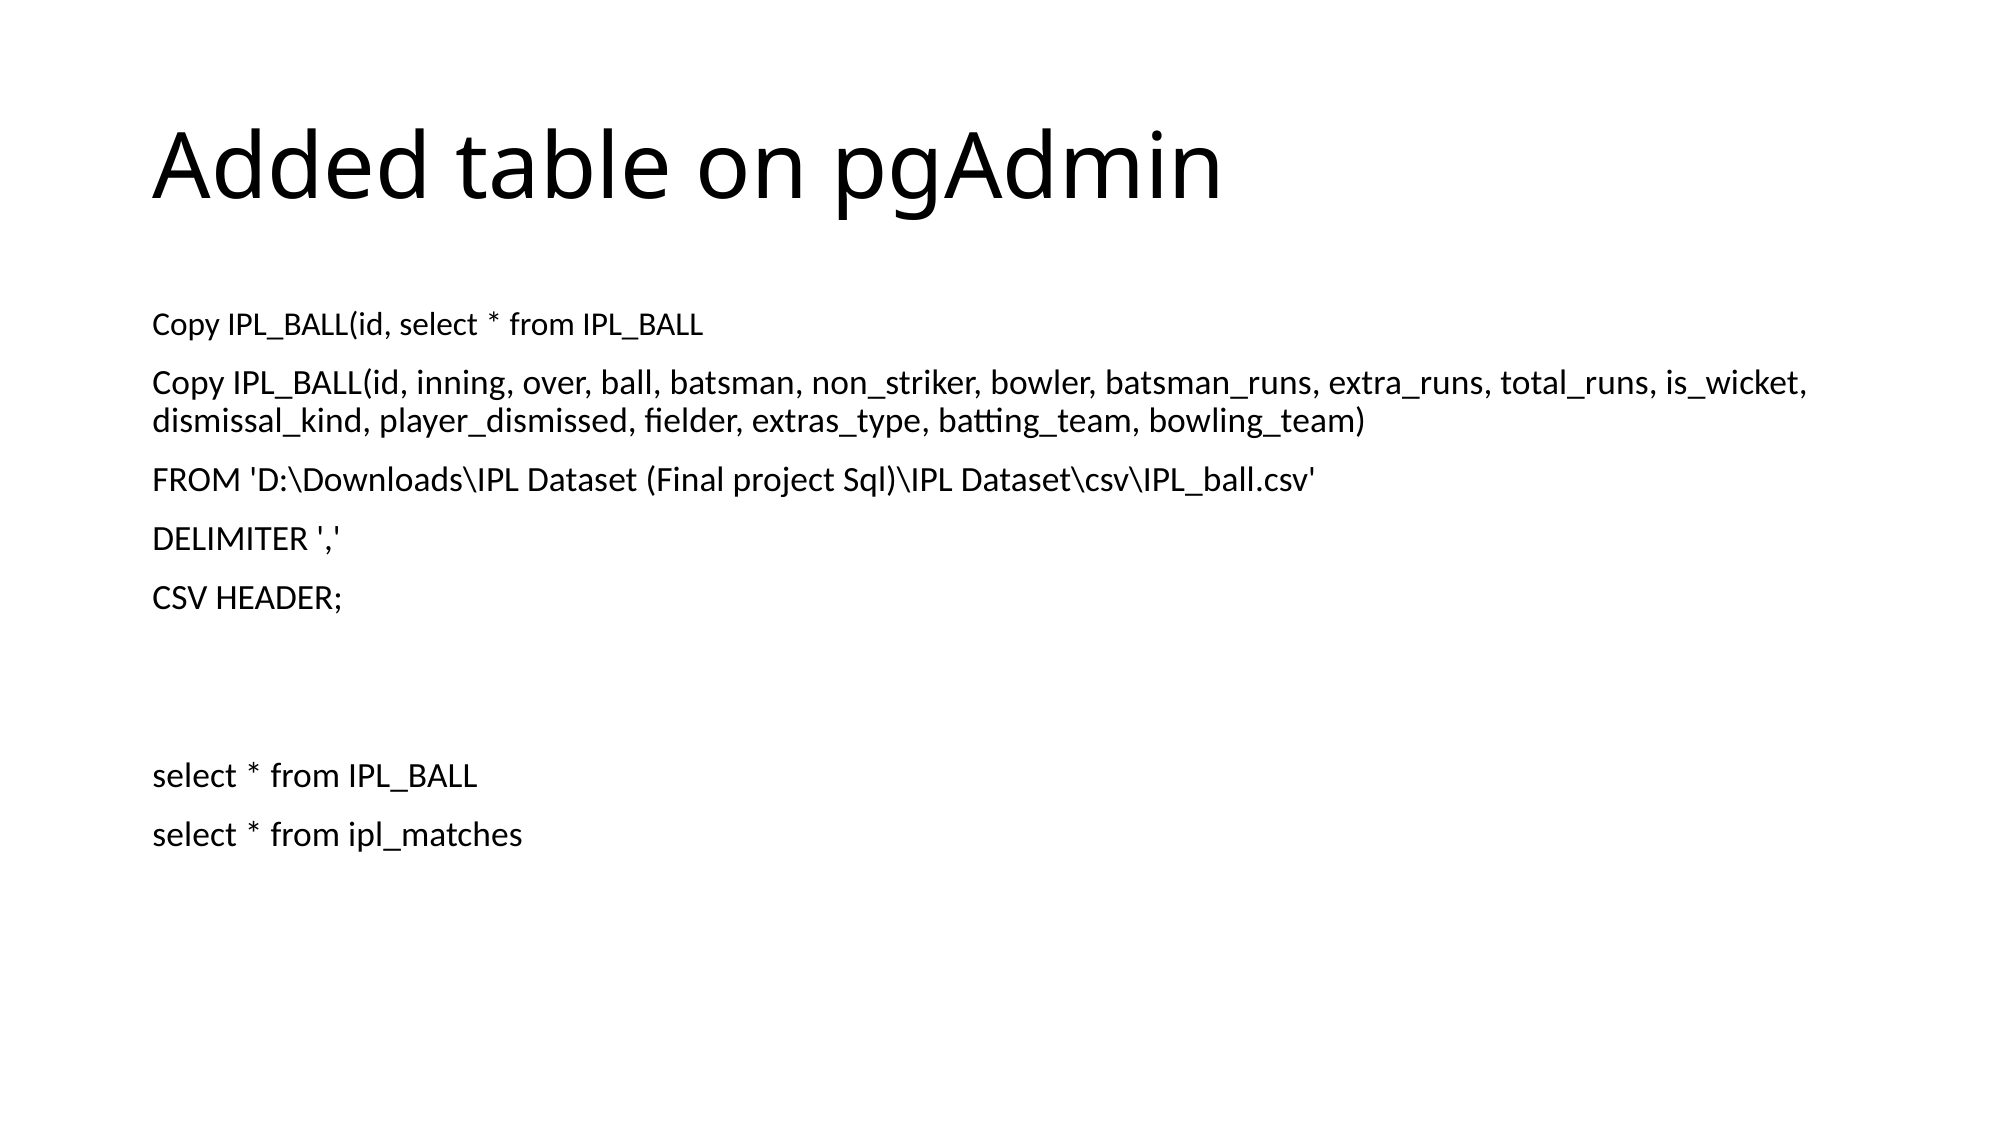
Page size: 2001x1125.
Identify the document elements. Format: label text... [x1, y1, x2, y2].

list Copy IPL_BALL(id, select * from IPL_BALL Copy IPL_BALL(id, inning, over, ball, batsman, non_striker, bowler, batsman_runs, extra_runs, total_runs, is_wicket, dismissal_kind, player_dismissed, fielder, extras_type, batting_team, bowling_team) FROM 'D:\Downloads\IPL Dataset (Final project Sql)\IPL Dataset\csv\IPL_ball.csv' DELIMITER ',' CSV HEADER; select * from IPL_BALL select * from ipl_matches [137, 299, 1863, 1014]
title Added table on pgAdmin [137, 59, 1863, 278]
